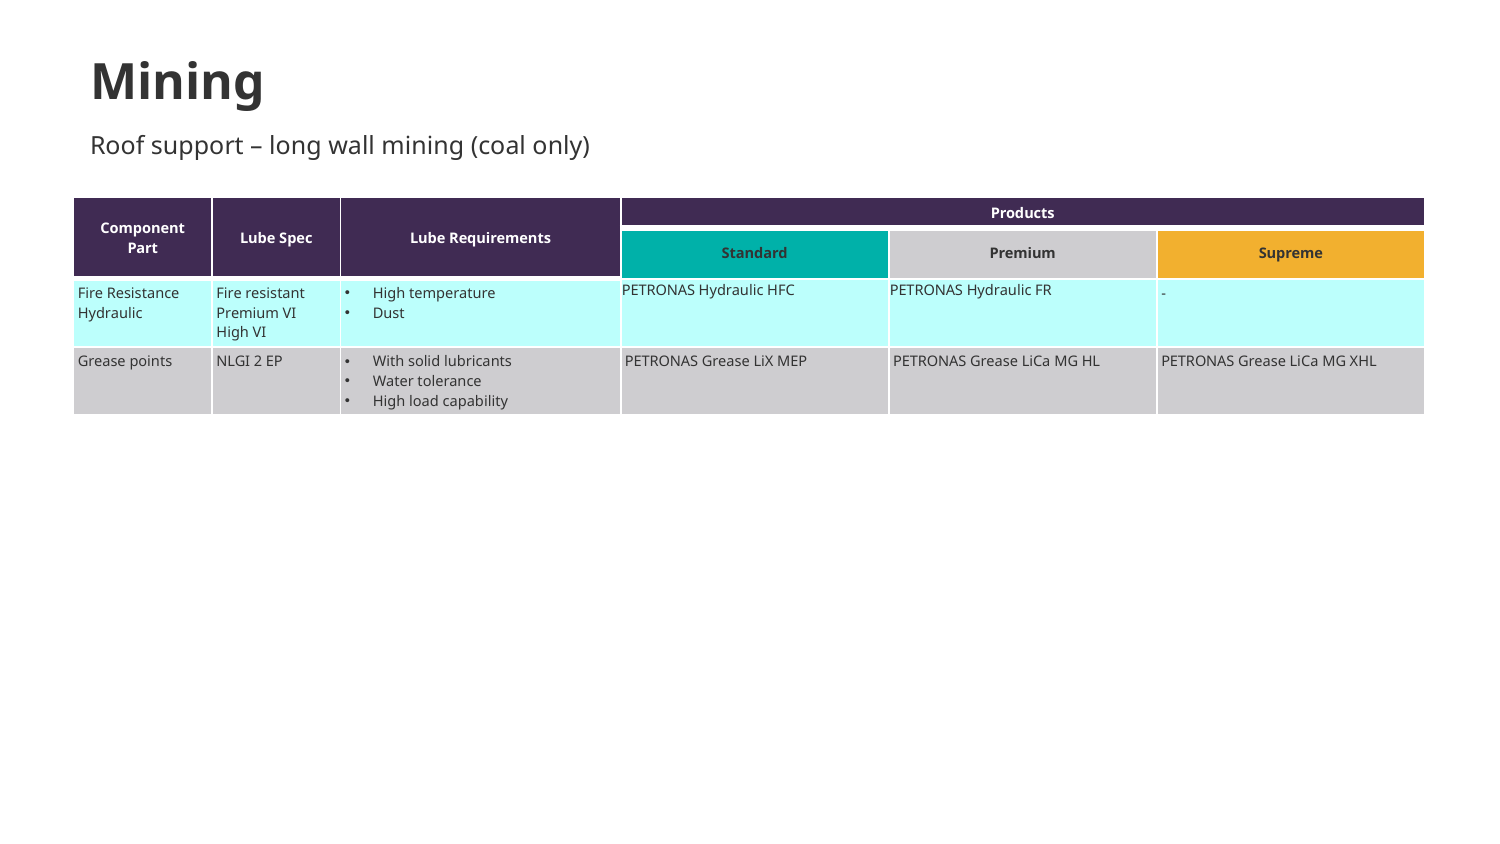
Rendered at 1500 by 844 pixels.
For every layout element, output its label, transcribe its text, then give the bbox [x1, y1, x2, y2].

table_header Lube Requirements [341, 198, 620, 276]
table_cell PETRONAS Hydraulic FR [890, 280, 1156, 346]
table_cell High temperature Dust [341, 281, 620, 346]
list Roof support – long wall mining (coal only) [75, 121, 1425, 196]
table_cell NLGI 2 EP [213, 348, 340, 414]
table_cell Premium [890, 231, 1156, 278]
table_cell - [1158, 280, 1424, 346]
table_cell PETRONAS Grease LiX MEP [622, 348, 888, 414]
table_header Component Part [74, 198, 211, 276]
title Mining [75, 46, 1425, 113]
table_header Products [622, 198, 1424, 225]
table_cell Supreme [1158, 231, 1424, 278]
table_cell Fire Resistance Hydraulic [74, 281, 211, 346]
table_cell Standard [622, 231, 888, 278]
table_cell Grease points [74, 348, 211, 414]
table_cell Fire resistant Premium VI High VI [213, 281, 340, 346]
table_cell With solid lubricants Water tolerance High load capability [341, 348, 620, 414]
table_cell PETRONAS Grease LiCa MG XHL [1158, 348, 1424, 414]
table_cell PETRONAS Hydraulic HFC [622, 280, 888, 346]
table_header Lube Spec [213, 198, 340, 276]
table_cell PETRONAS Grease LiCa MG HL [890, 348, 1156, 414]
